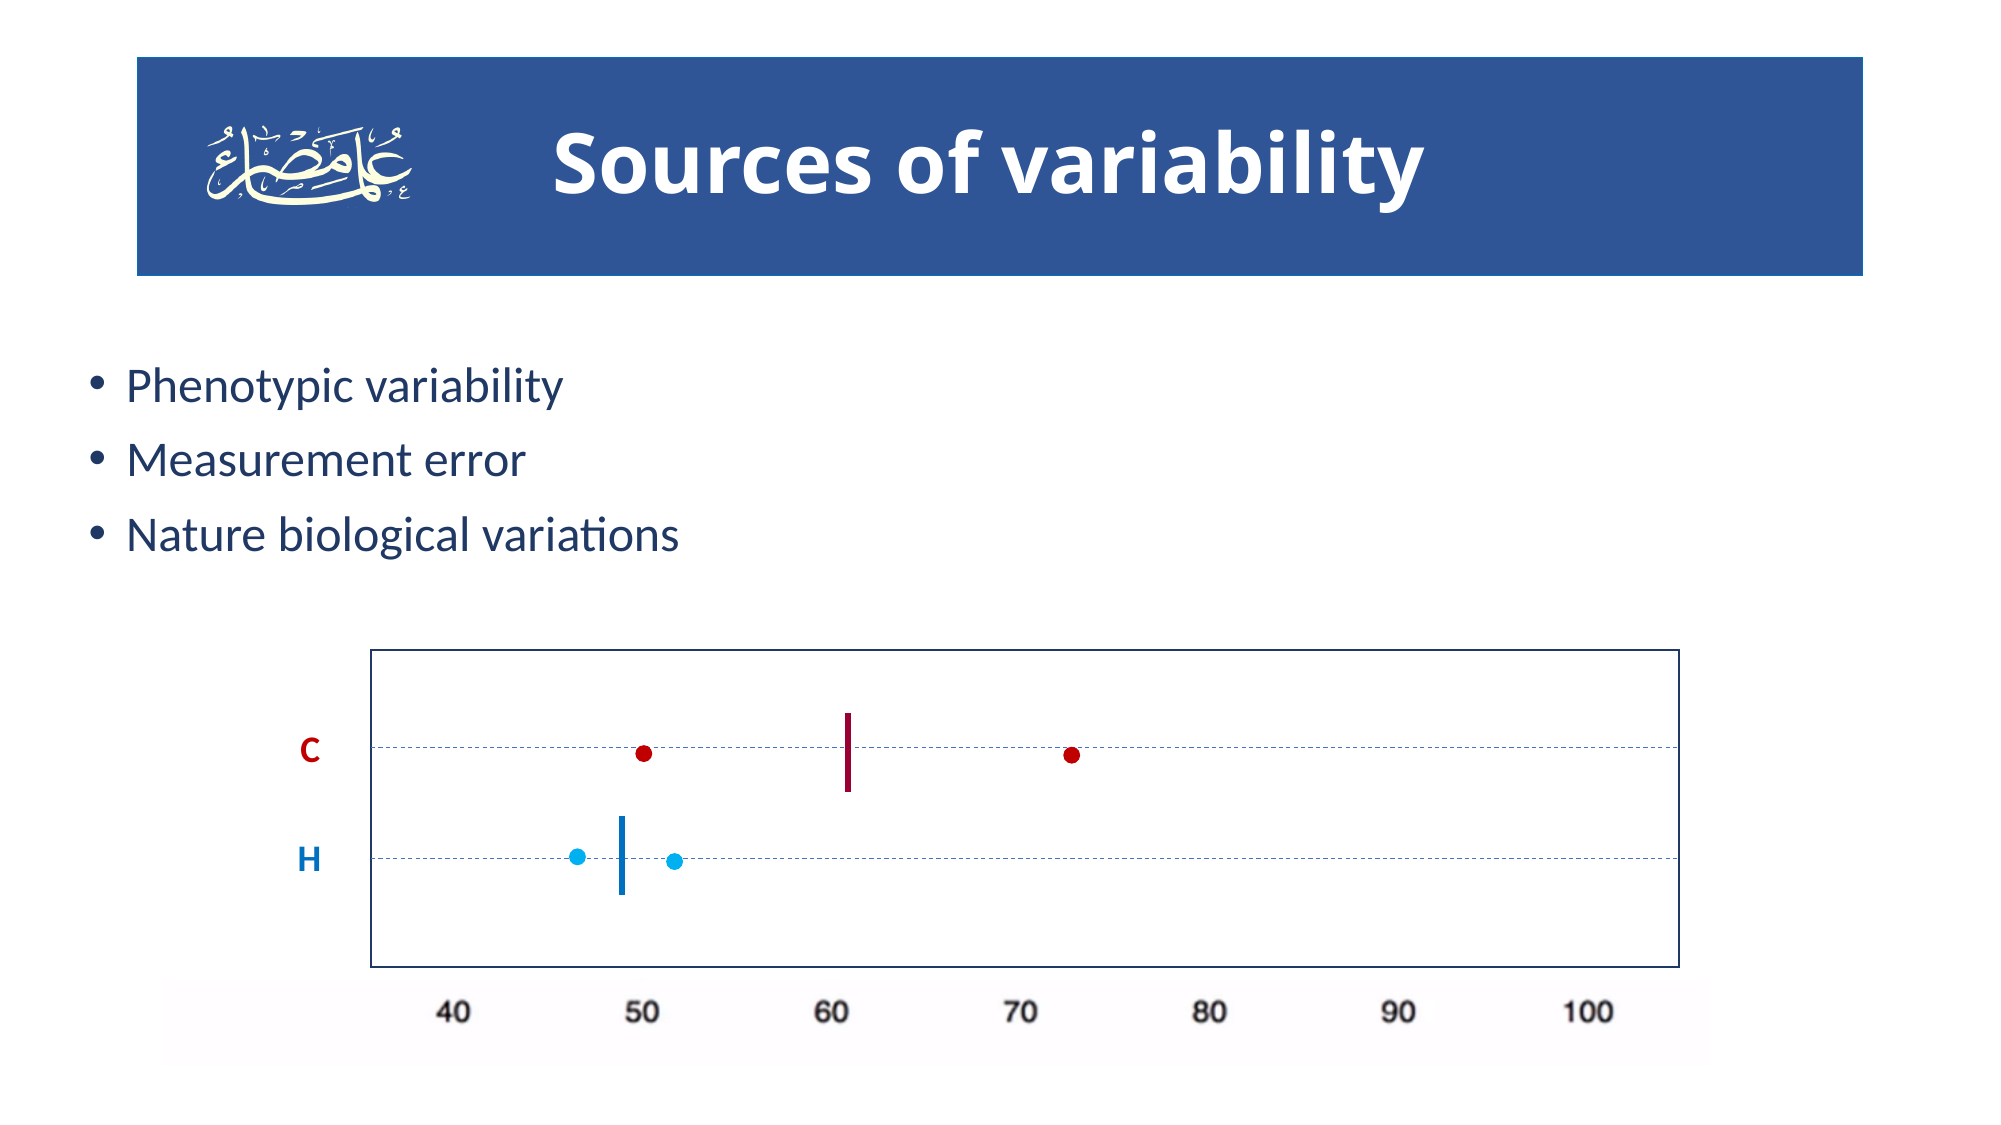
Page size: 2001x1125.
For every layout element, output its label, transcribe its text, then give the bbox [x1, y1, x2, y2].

title Sources of variability [137, 57, 1863, 276]
list Phenotypic variability Measurement error Nature biological variations [73, 351, 1799, 1066]
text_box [162, 649, 1710, 1066]
picture [199, 121, 417, 208]
